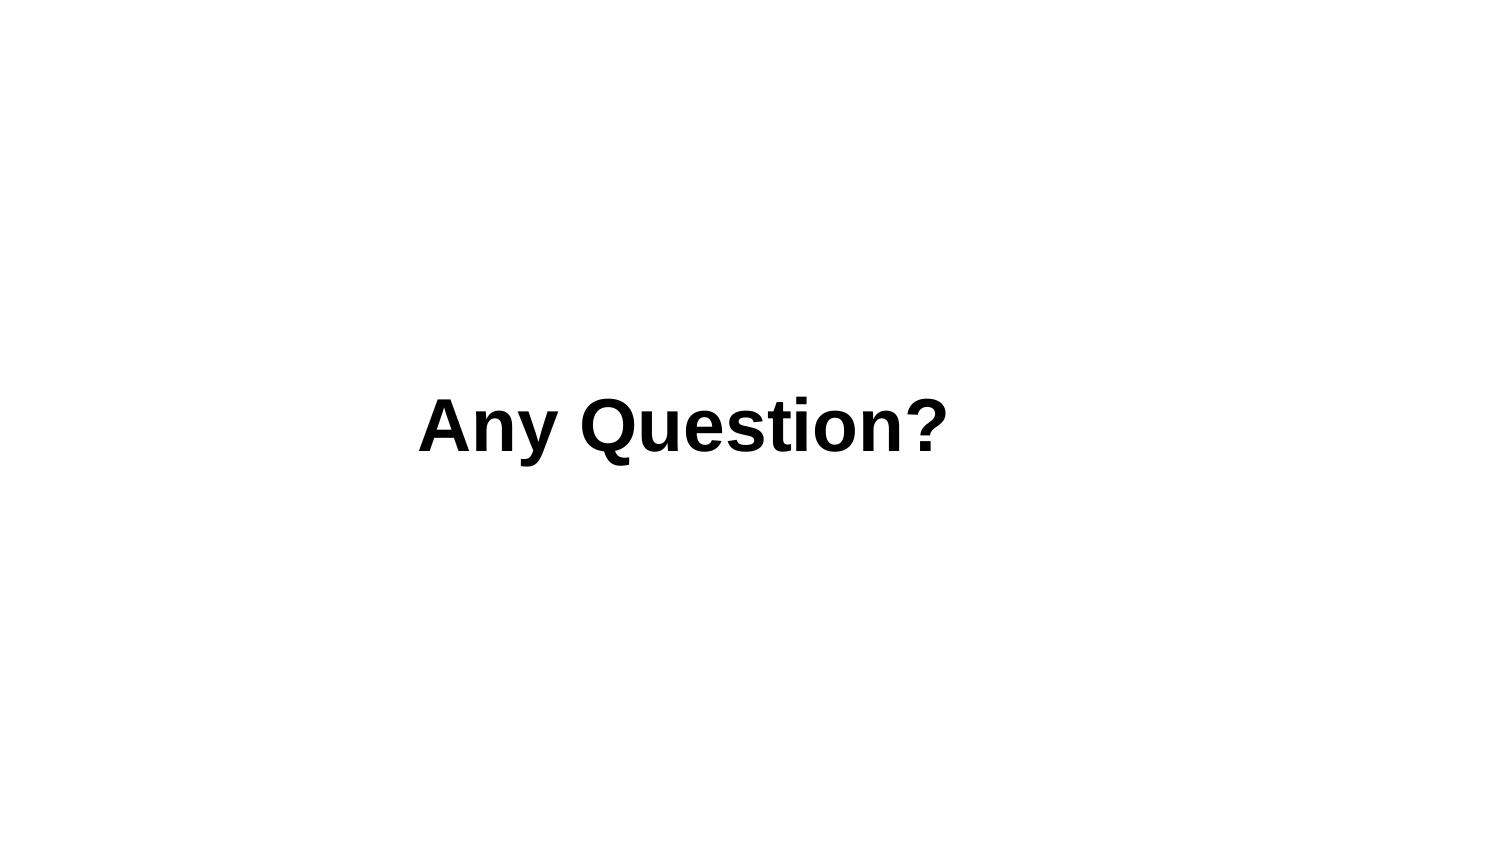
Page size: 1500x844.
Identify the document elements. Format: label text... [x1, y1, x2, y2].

text_box Any Question? [417, 374, 1500, 469]
